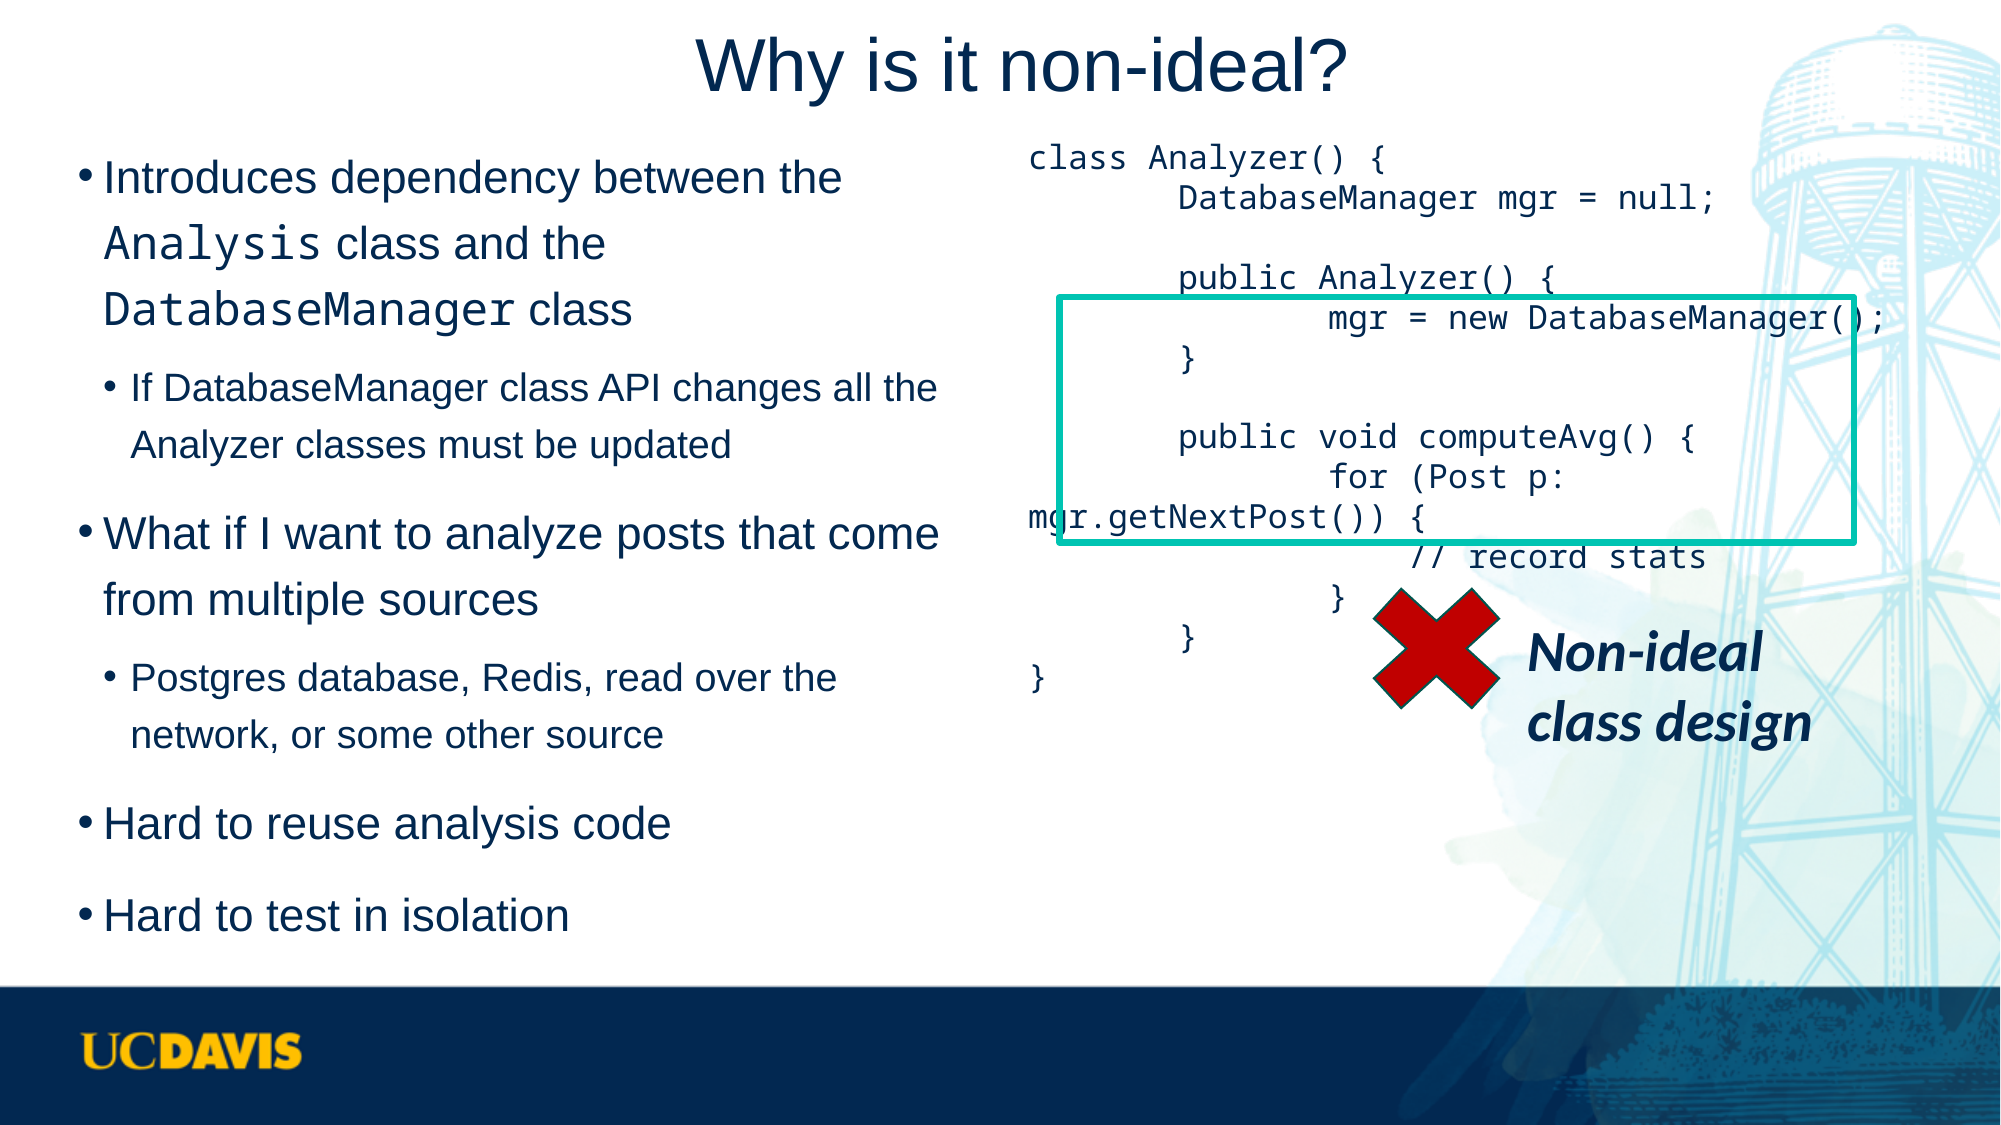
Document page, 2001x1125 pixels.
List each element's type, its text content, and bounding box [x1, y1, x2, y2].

picture [0, 0, 2001, 1125]
list Introduces dependency between the Analysis class and the DatabaseManager class If DatabaseManager class API changes all the Analyzer classes must be updated What if I want to analyze posts that come from multiple sources Postgres database, Redis, read over the network, or some other source Hard to reuse analysis code Hard to test in isolation [62, 128, 987, 957]
text_box [1059, 297, 1854, 543]
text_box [1342, 562, 1831, 763]
title Why is it non-ideal? [0, 0, 2000, 115]
list class Analyzer() { DatabaseManager mgr = null; public Analyzer() { mgr = new DatabaseManager(); } public void computeAvg() { for (Post p: mgr.getNextPost()) { // record stats } } } [1013, 128, 1938, 957]
